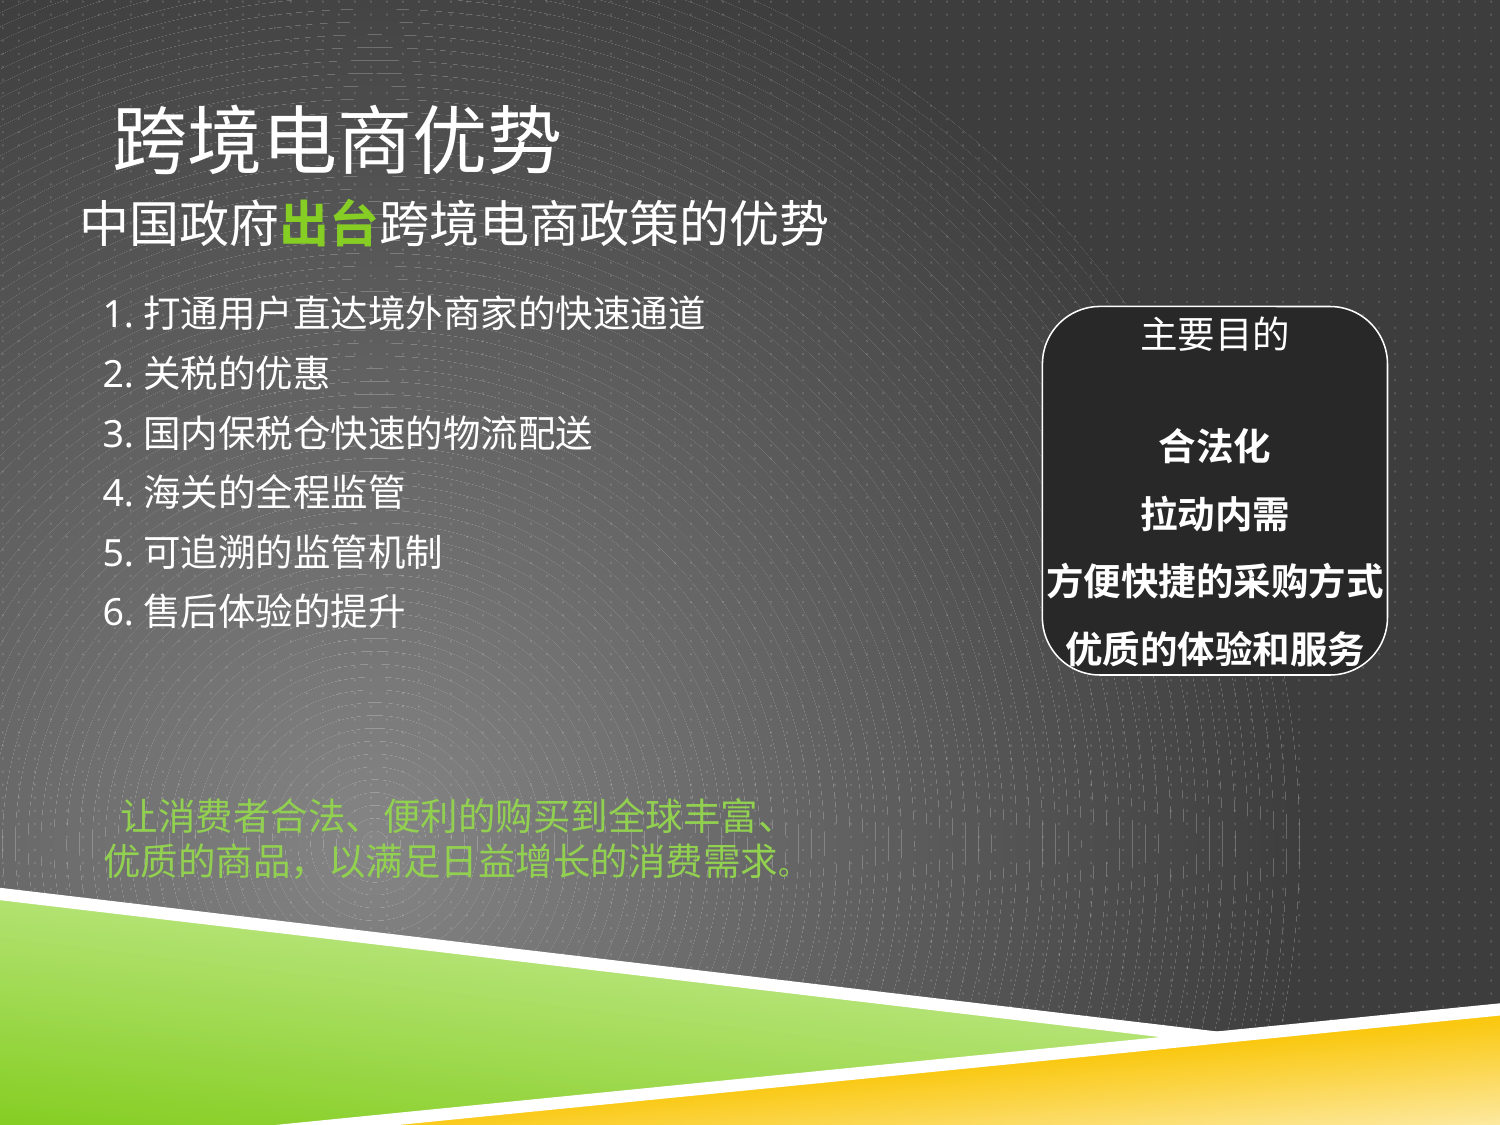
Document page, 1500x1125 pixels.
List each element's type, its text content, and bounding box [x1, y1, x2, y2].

text_box 主要目的 合法化 拉动内需 方便快捷的采购方式 优质的体验和服务 [1042, 306, 1388, 676]
list 1.打通用户直达境外商家的快速通道 2.关税的优惠 3.国内保税仓快速的物流配送 4.海关的全程监管 5.可追溯的监管机制 6.售后体验的提升 [88, 290, 1382, 928]
text_box 中国政府出台跨境电商政策的优势 [64, 185, 1459, 261]
text_box 让消费者合法、便利的购买到全球丰富、优质的商品，以满足日益增长的消费需求。 [88, 785, 811, 891]
title 跨境电商优势 [112, 45, 1388, 185]
